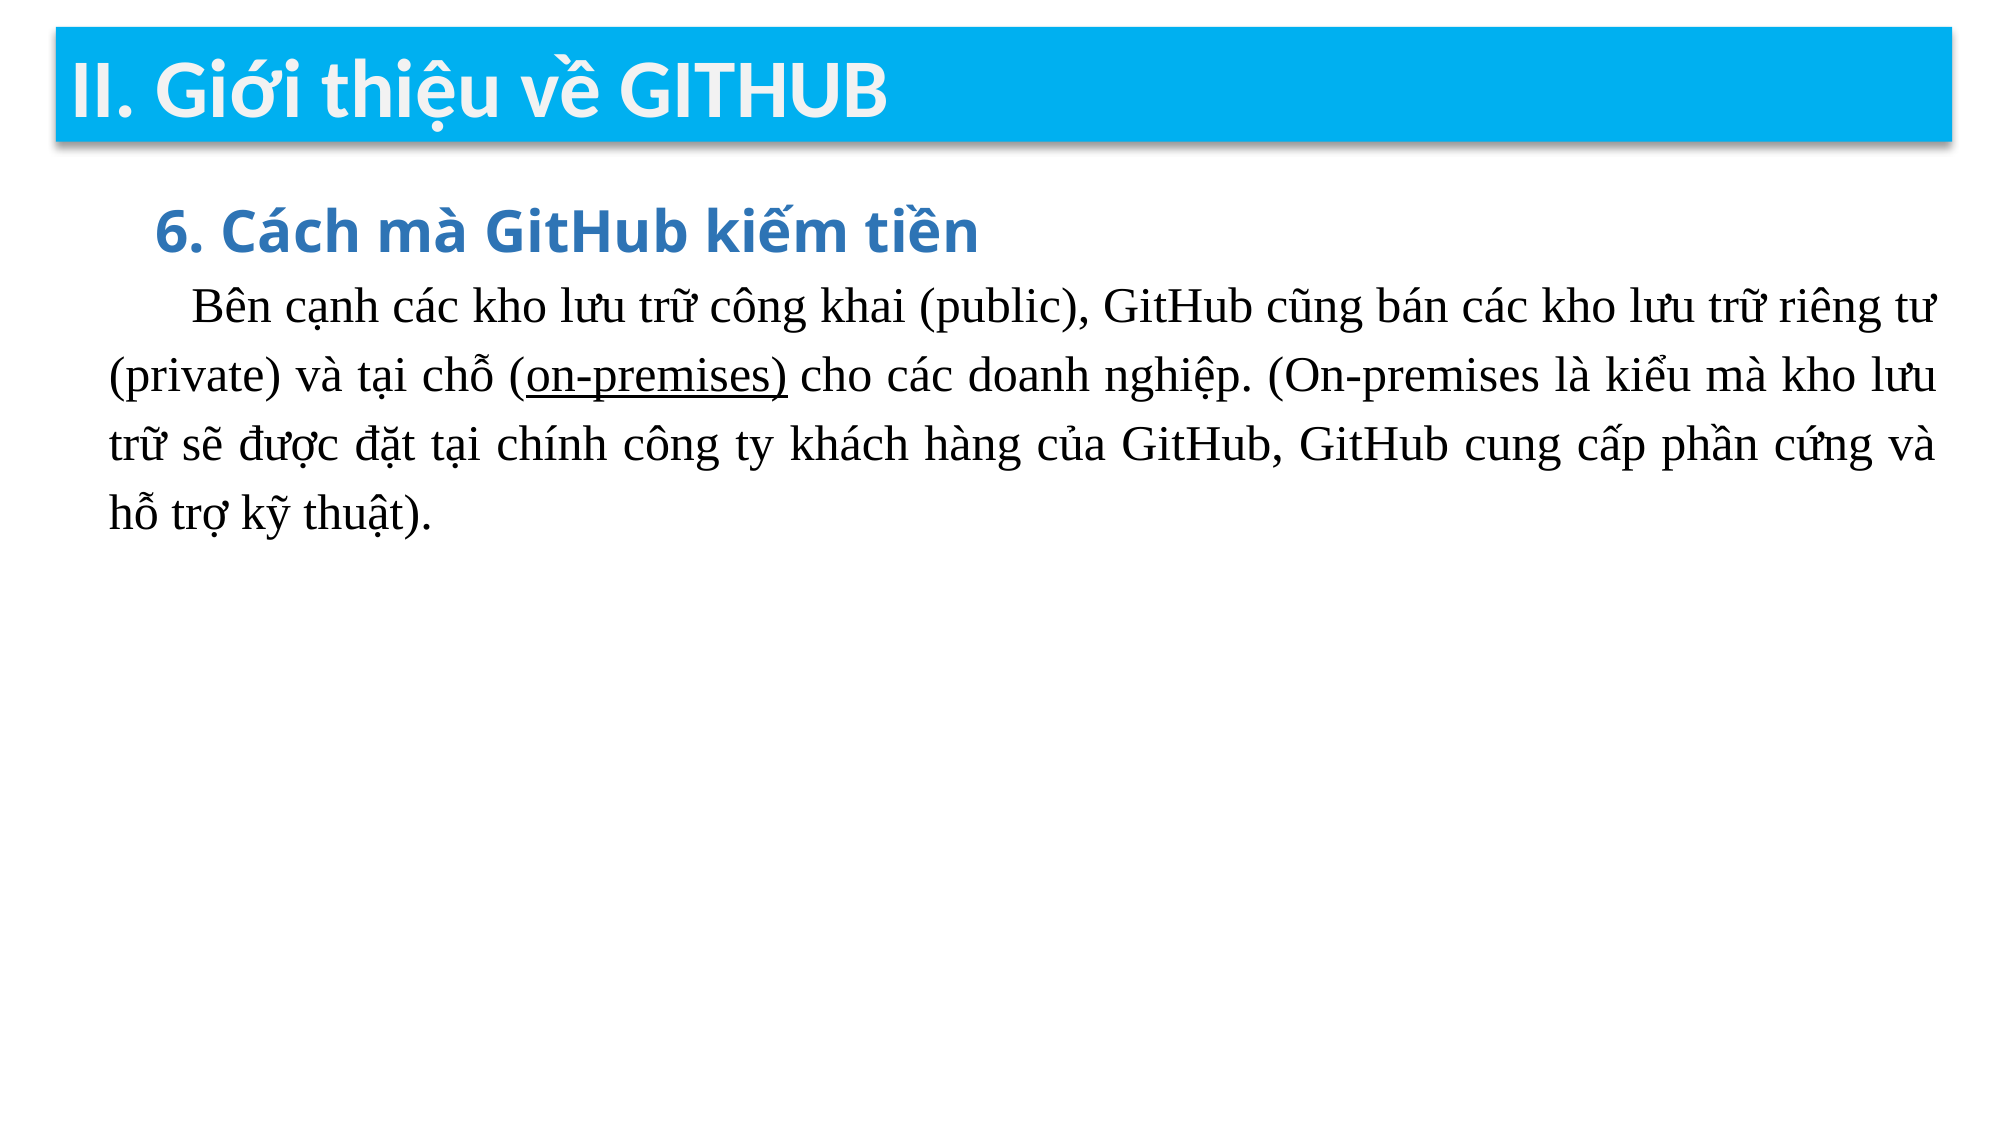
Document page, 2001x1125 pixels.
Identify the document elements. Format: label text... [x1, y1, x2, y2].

text_box II. Giới thiệu về GITHUB [55, 26, 1953, 142]
text_box 6. Cách mà GitHub kiếm tiền Bên cạnh các kho lưu trữ công khai (public), GitHub cũng bán các kho lưu trữ riêng tư (private) và tại chỗ (on-premises) cho các doanh nghiệp. (On-premises là kiểu mà kho lưu trữ sẽ được đặt tại chính công ty khách hàng của GitHub, GitHub cung cấp phần cứng và hỗ trợ kỹ thuật). [55, 176, 1953, 548]
